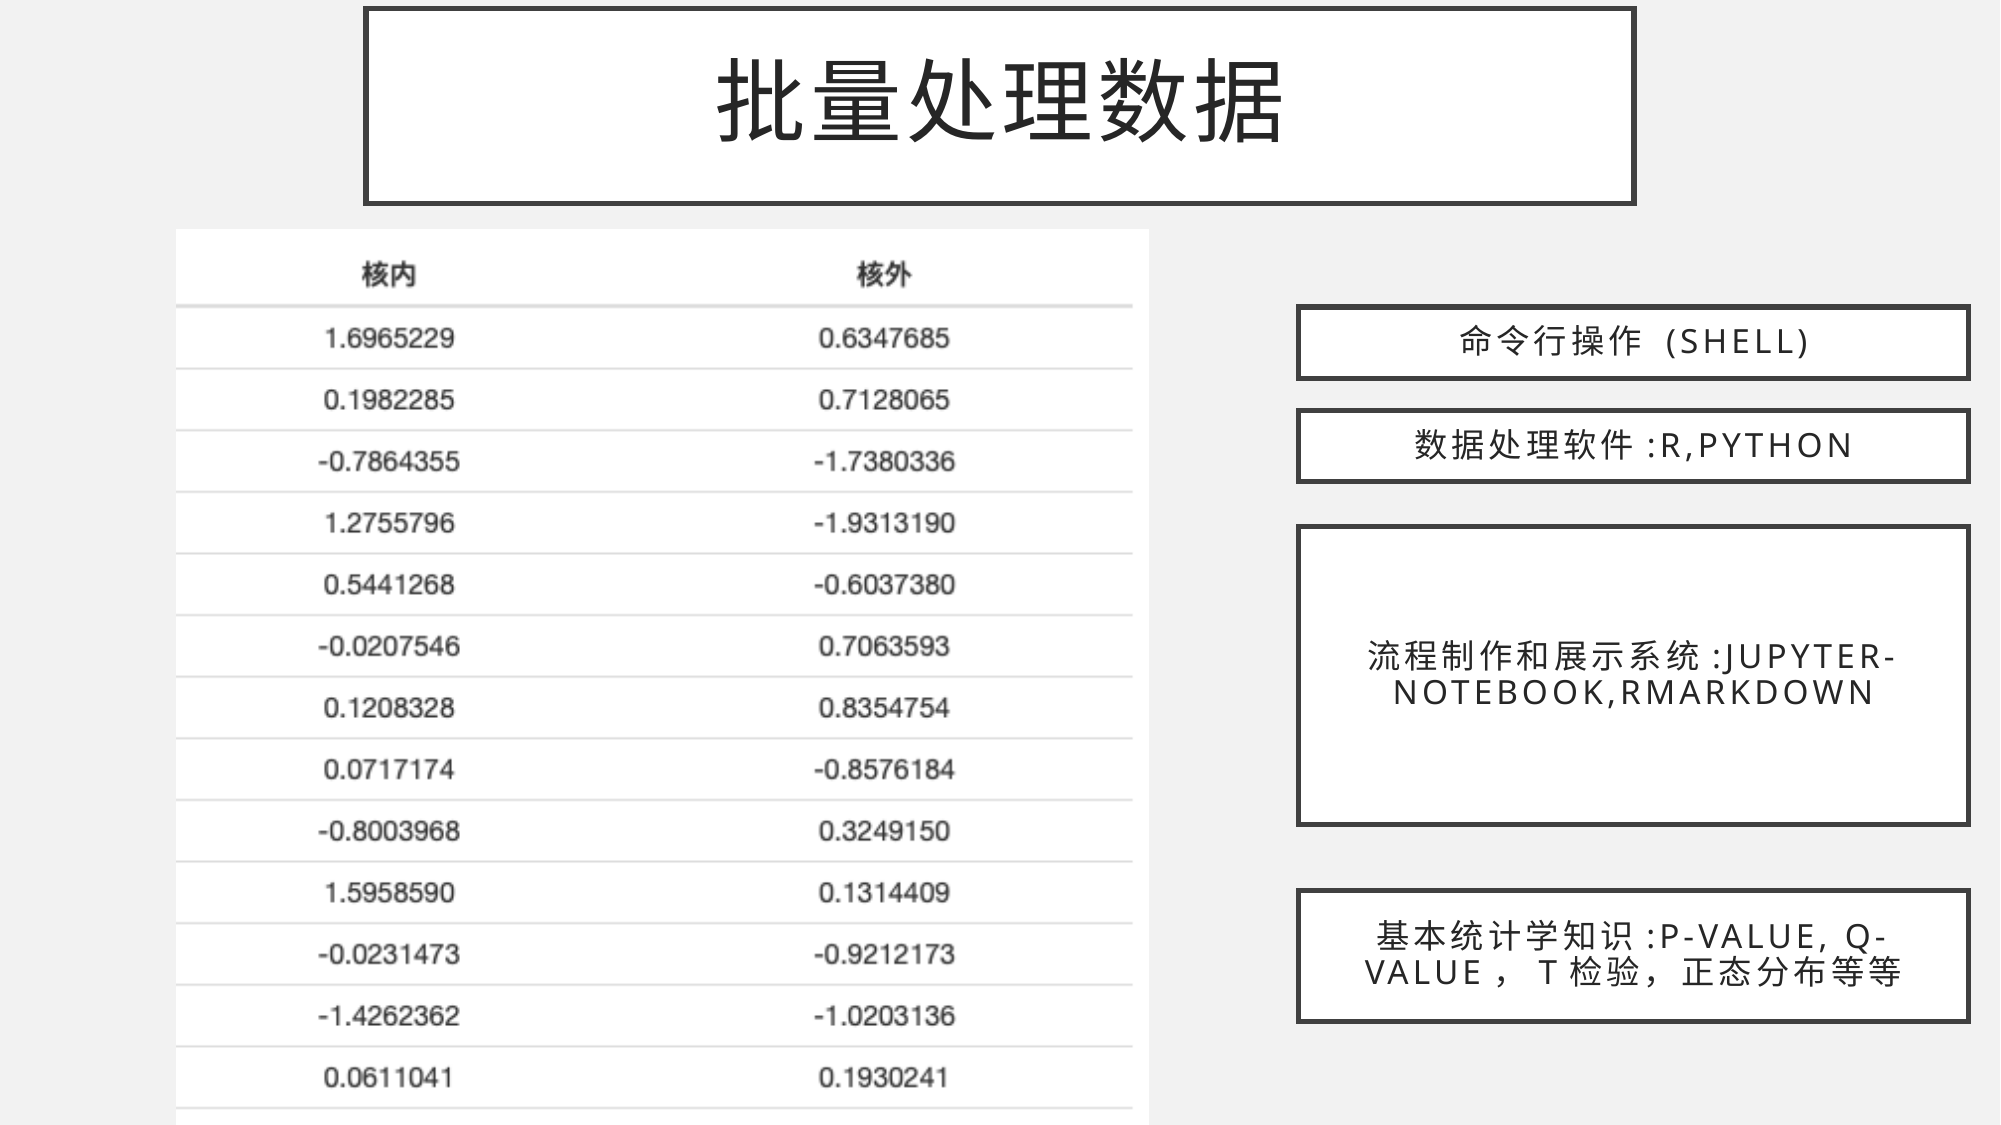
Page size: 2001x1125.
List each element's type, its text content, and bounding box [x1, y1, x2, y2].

text_box 基本统计学知识:p-value, Q-Value，T检验，正态分布等等 [1298, 890, 1969, 1022]
text_box 命令行操作 (Shell) [1298, 306, 1969, 379]
text_box 流程制作和展示系统:Jupyter-notebook,Rmarkdown [1298, 526, 1969, 825]
picture [176, 229, 1149, 1125]
title 批量处理数据 [363, 6, 1637, 206]
text_box 数据处理软件:R,Python [1298, 410, 1969, 482]
